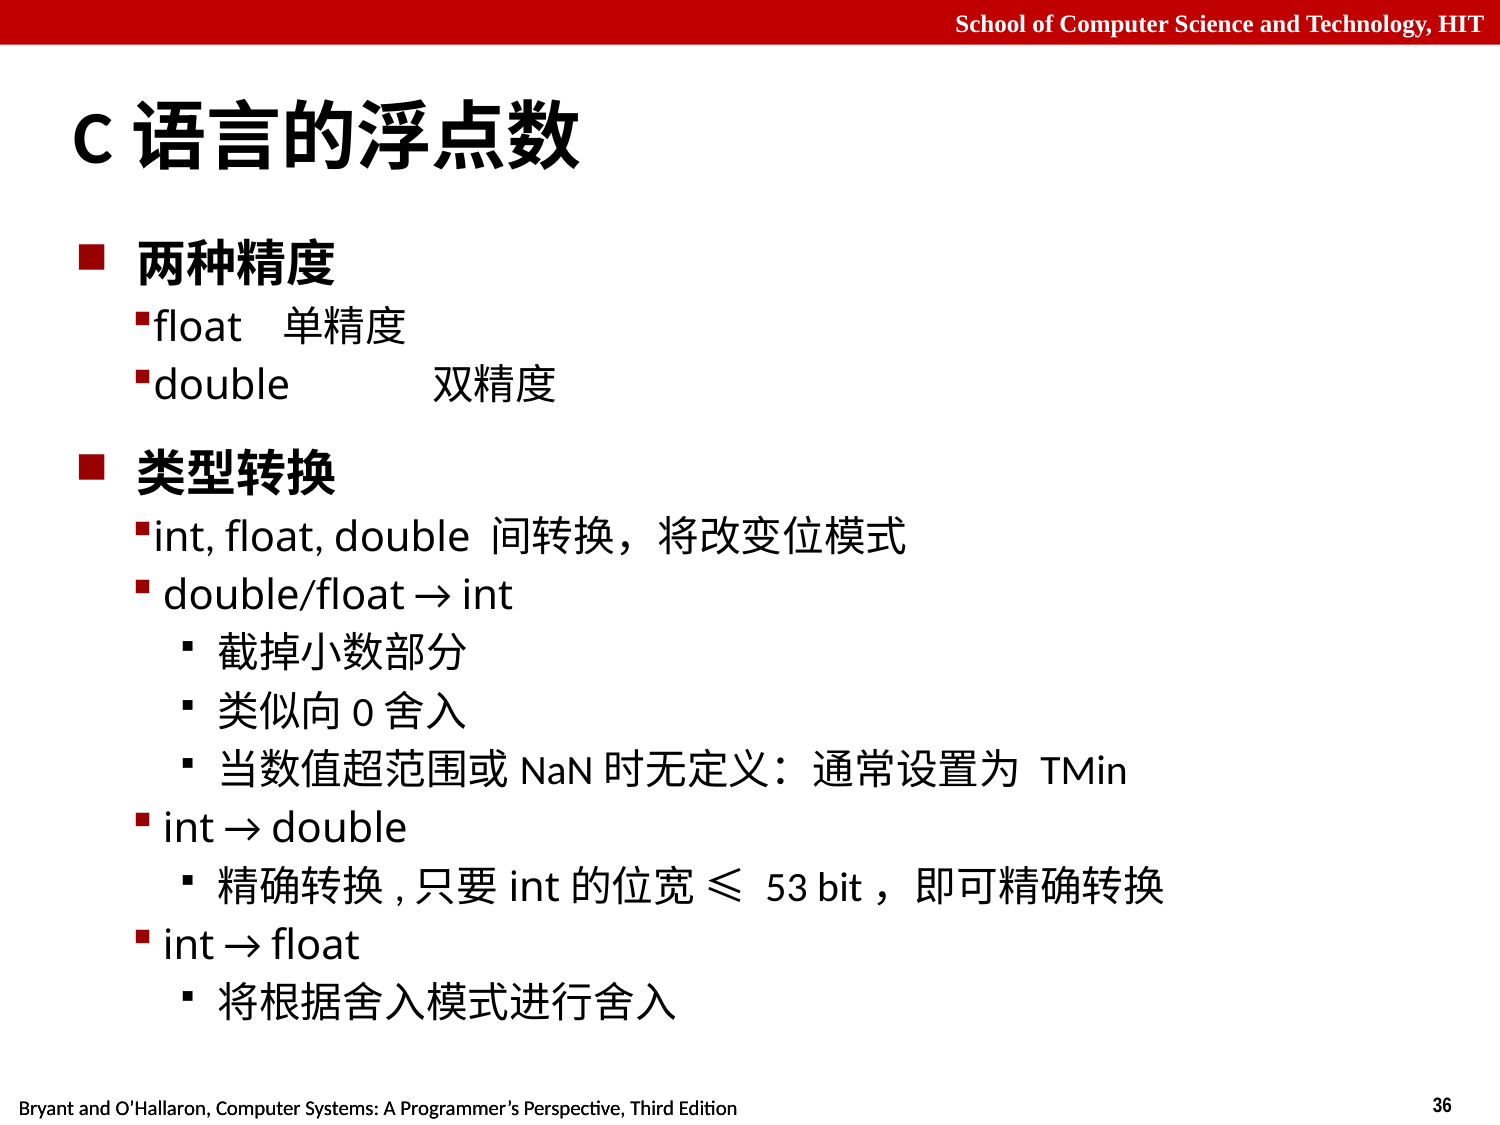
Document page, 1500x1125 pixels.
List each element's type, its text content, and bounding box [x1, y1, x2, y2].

title C语言的浮点数 [58, 71, 1500, 197]
list 两种精度 float 单精度 double 双精度 类型转换 int, float, double 间转换，将改变位模式 double/float → int 截掉小数部分 类似向0舍入 当数值超范围或NaN时无定义：通常设置为 TMin int → double 精确转换,只要int的位宽 ≤ 53 bit，即可精确转换 int → float 将根据舍入模式进行舍入 [64, 223, 1476, 1040]
